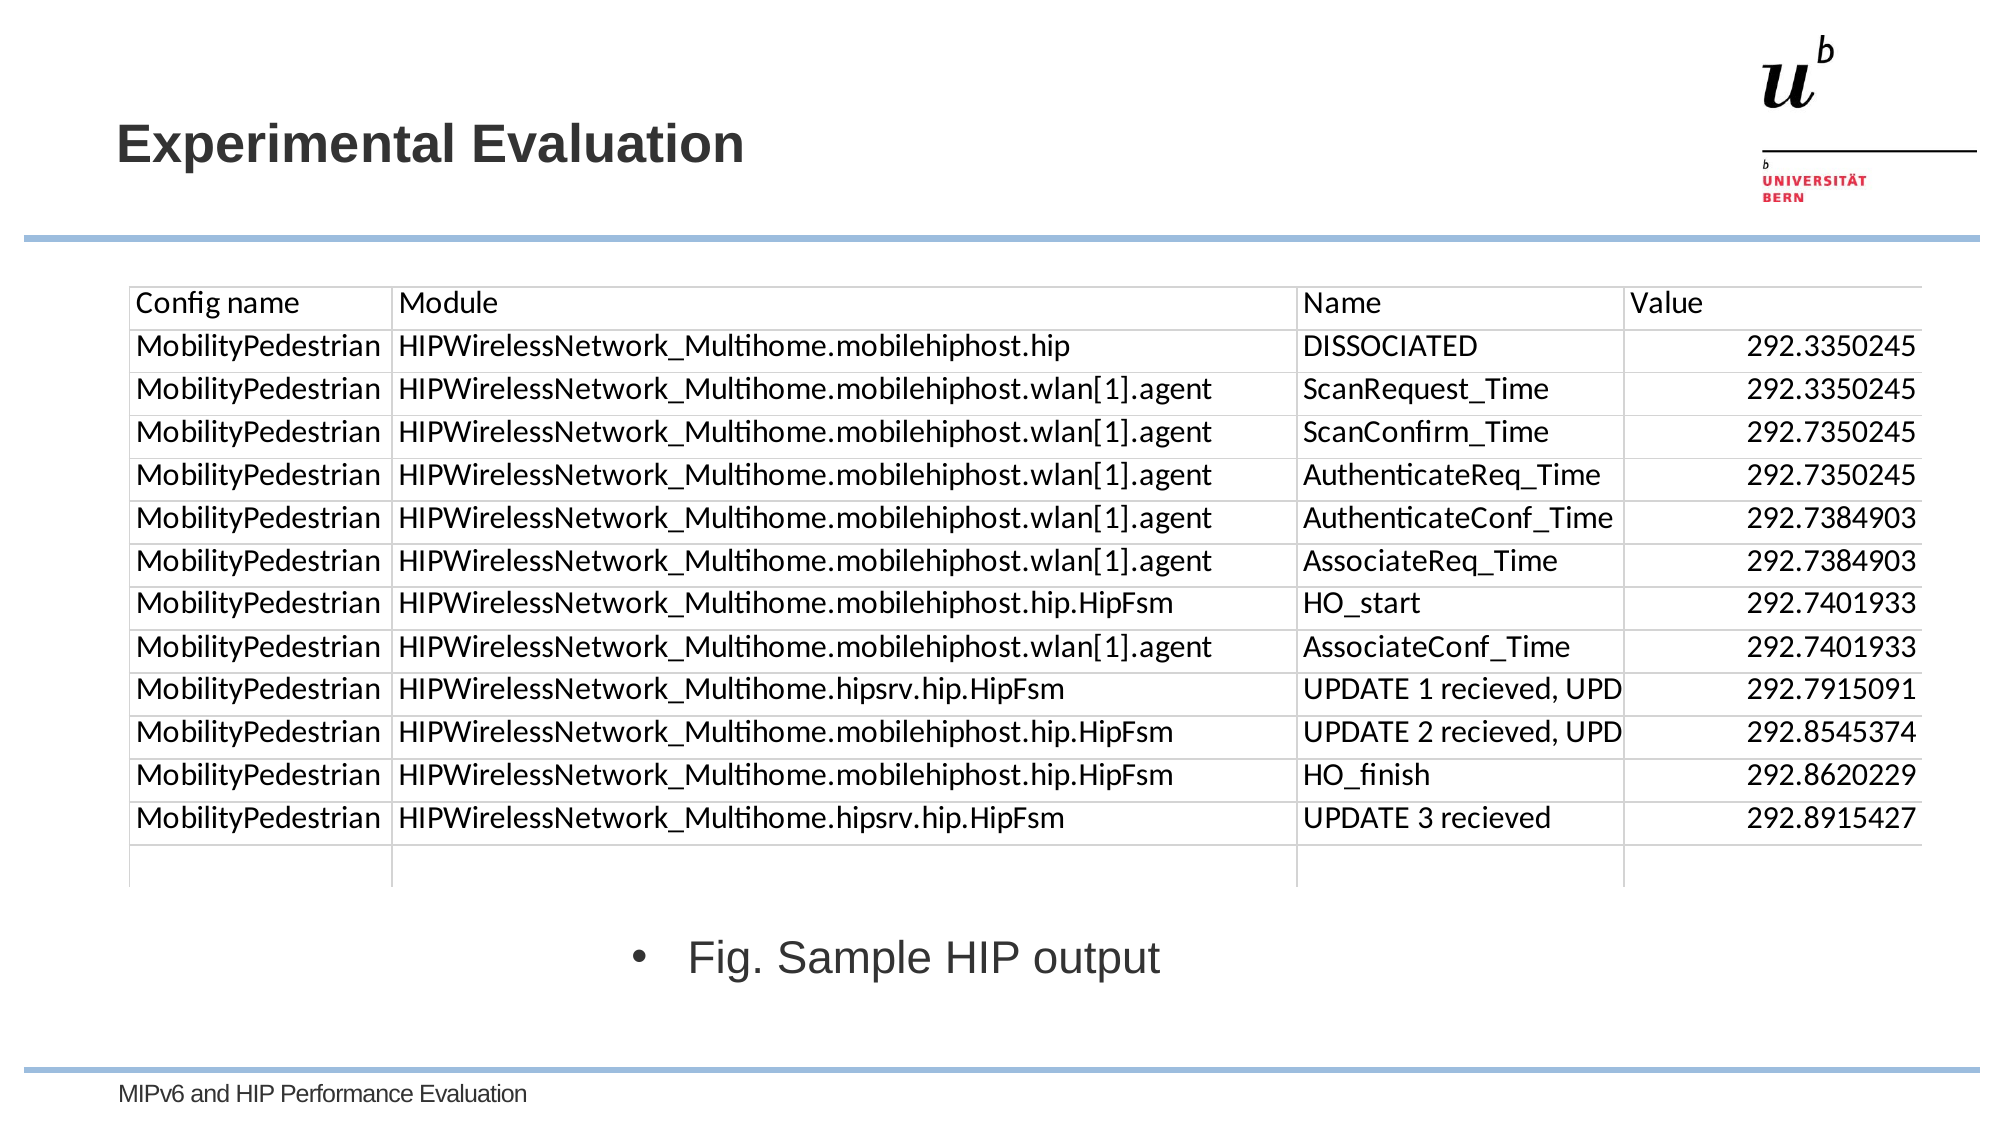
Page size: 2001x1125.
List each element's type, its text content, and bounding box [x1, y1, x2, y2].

picture [1762, 35, 1977, 202]
list Fig. Sample HIP output [631, 927, 1503, 984]
footer MIPv6 and HIP Performance Evaluation [115, 1077, 586, 1107]
title Experimental Evaluation [115, 108, 1884, 174]
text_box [128, 285, 1924, 889]
